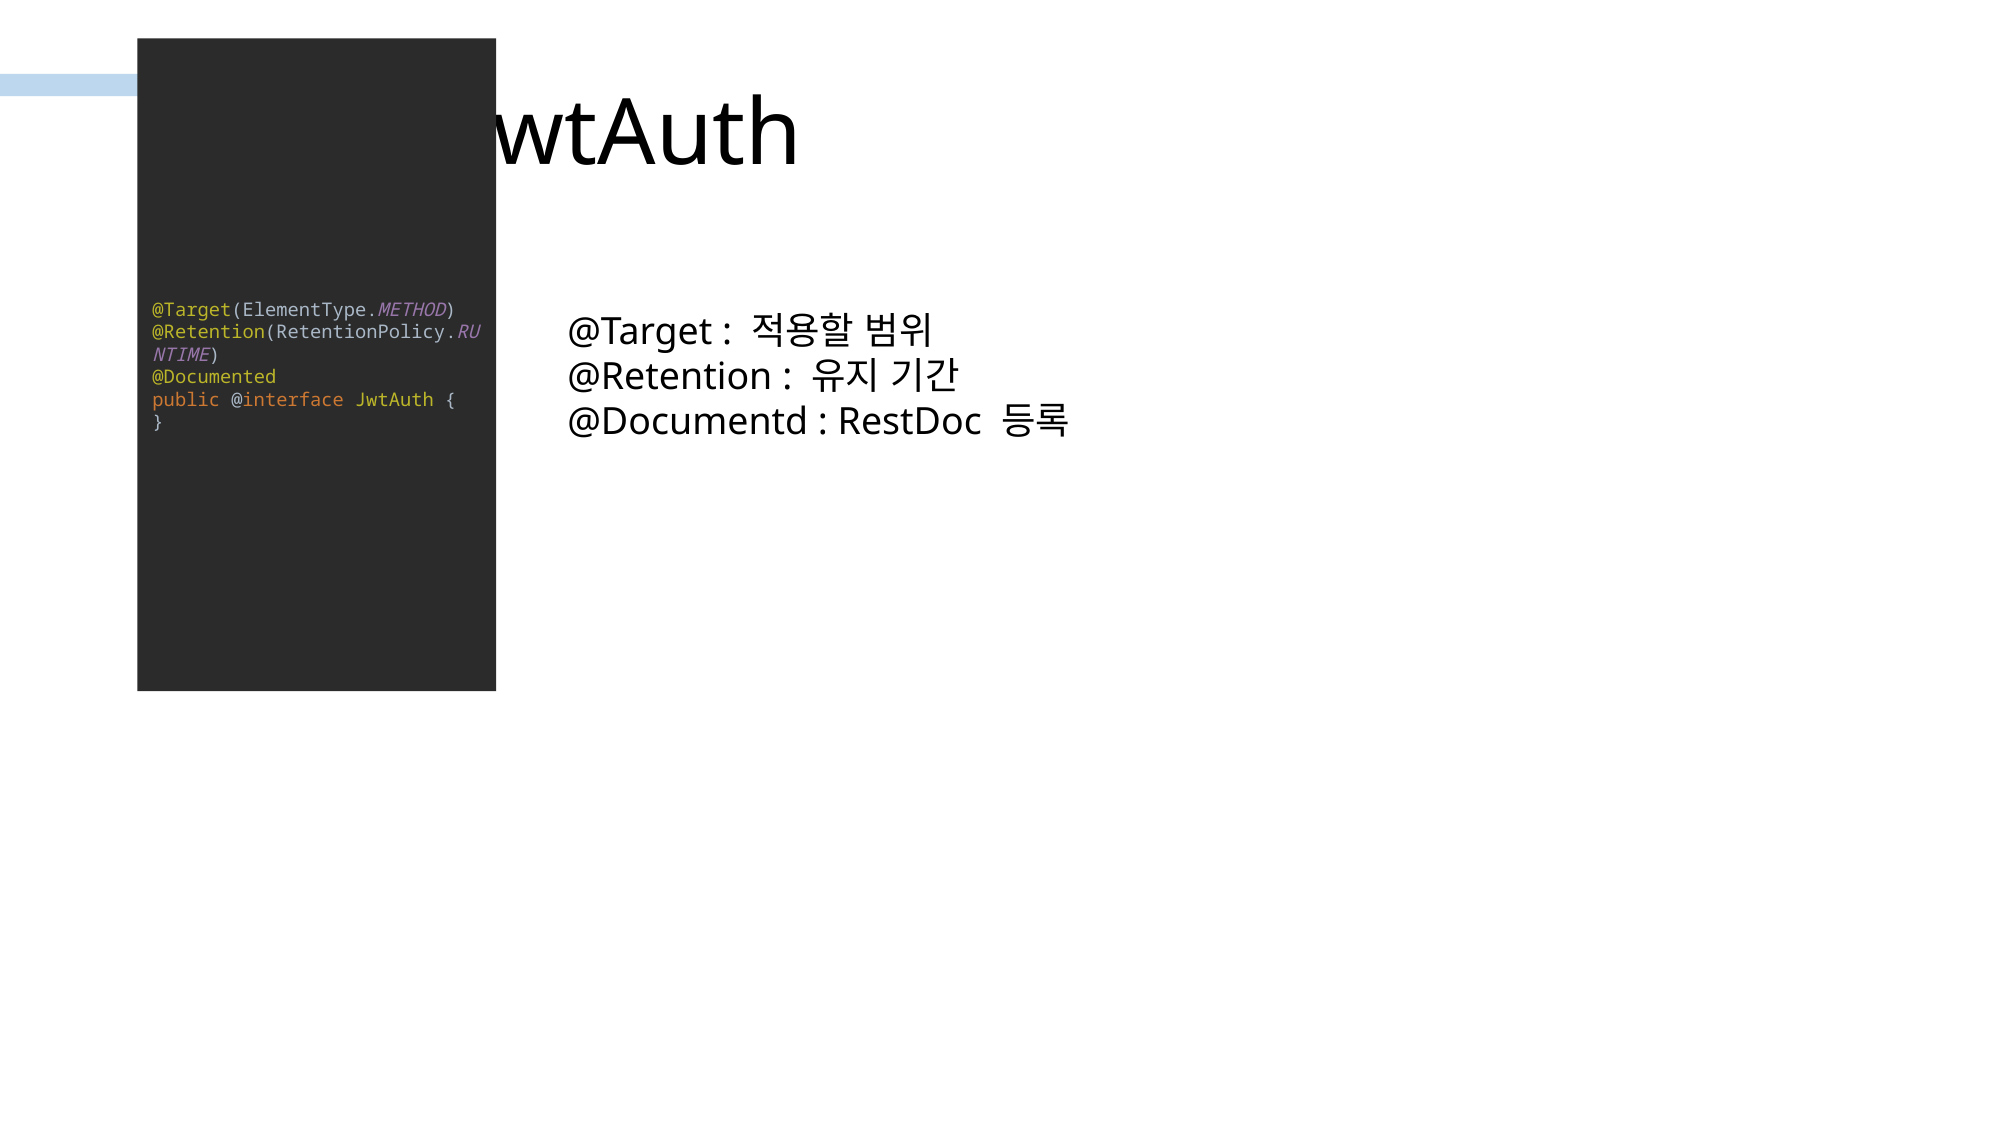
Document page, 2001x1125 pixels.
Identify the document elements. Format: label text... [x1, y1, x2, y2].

list @Target(ElementType.METHOD) @Retention(RetentionPolicy.RUNTIME) @Documented public @interface JwtAuth { } [137, 38, 497, 692]
text_box [0, 73, 137, 97]
text_box @Target : 적용할 범위 @Retention : 유지 기간 @Documentd : RestDoc 등록 [552, 299, 1439, 450]
title Code – JwtAuth [497, 59, 1863, 278]
